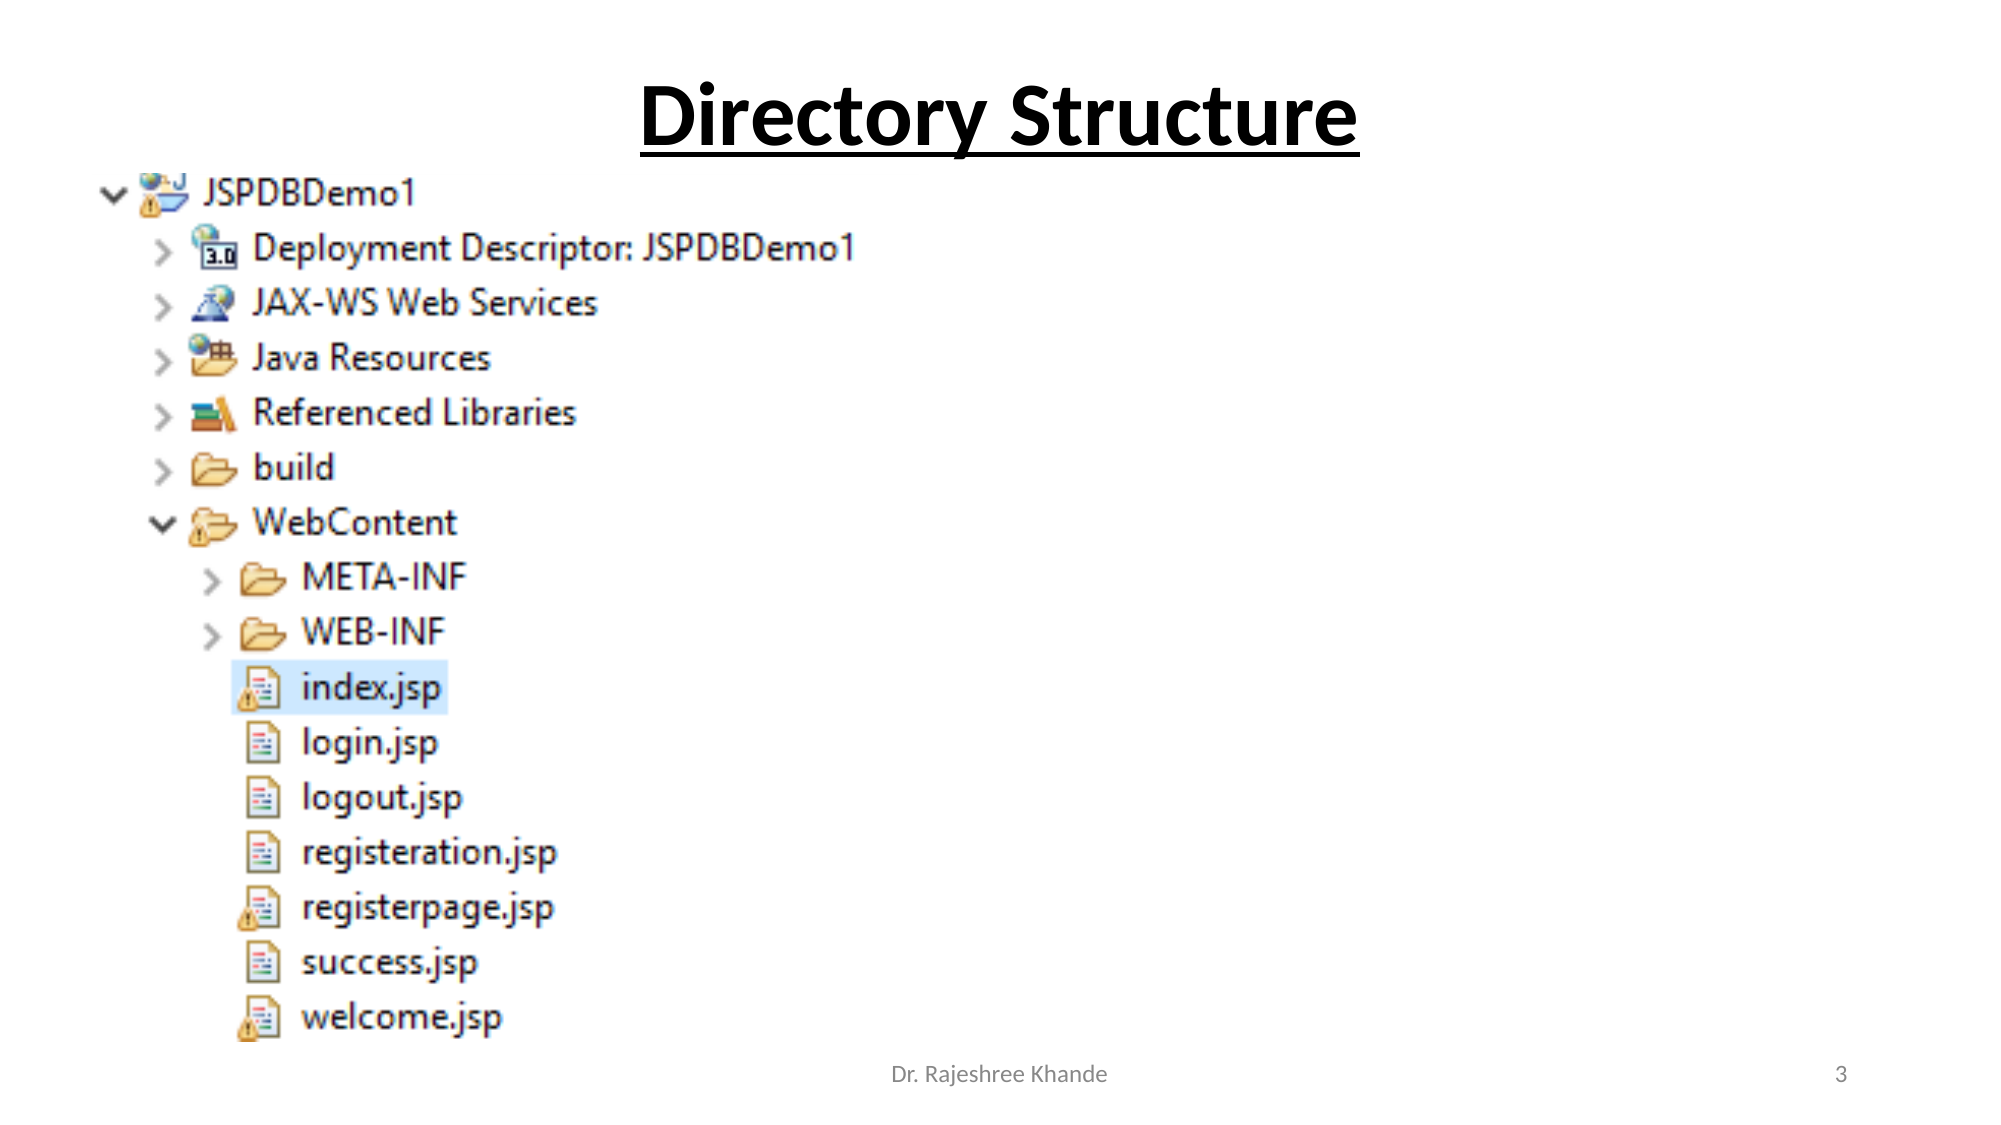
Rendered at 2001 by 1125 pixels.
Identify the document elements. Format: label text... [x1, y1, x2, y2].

slide_number ‹#› [1412, 1042, 1863, 1103]
footer Dr. Rajeshree Khande [662, 1042, 1338, 1103]
picture [92, 173, 920, 1043]
title Directory Structure [137, 59, 1863, 174]
